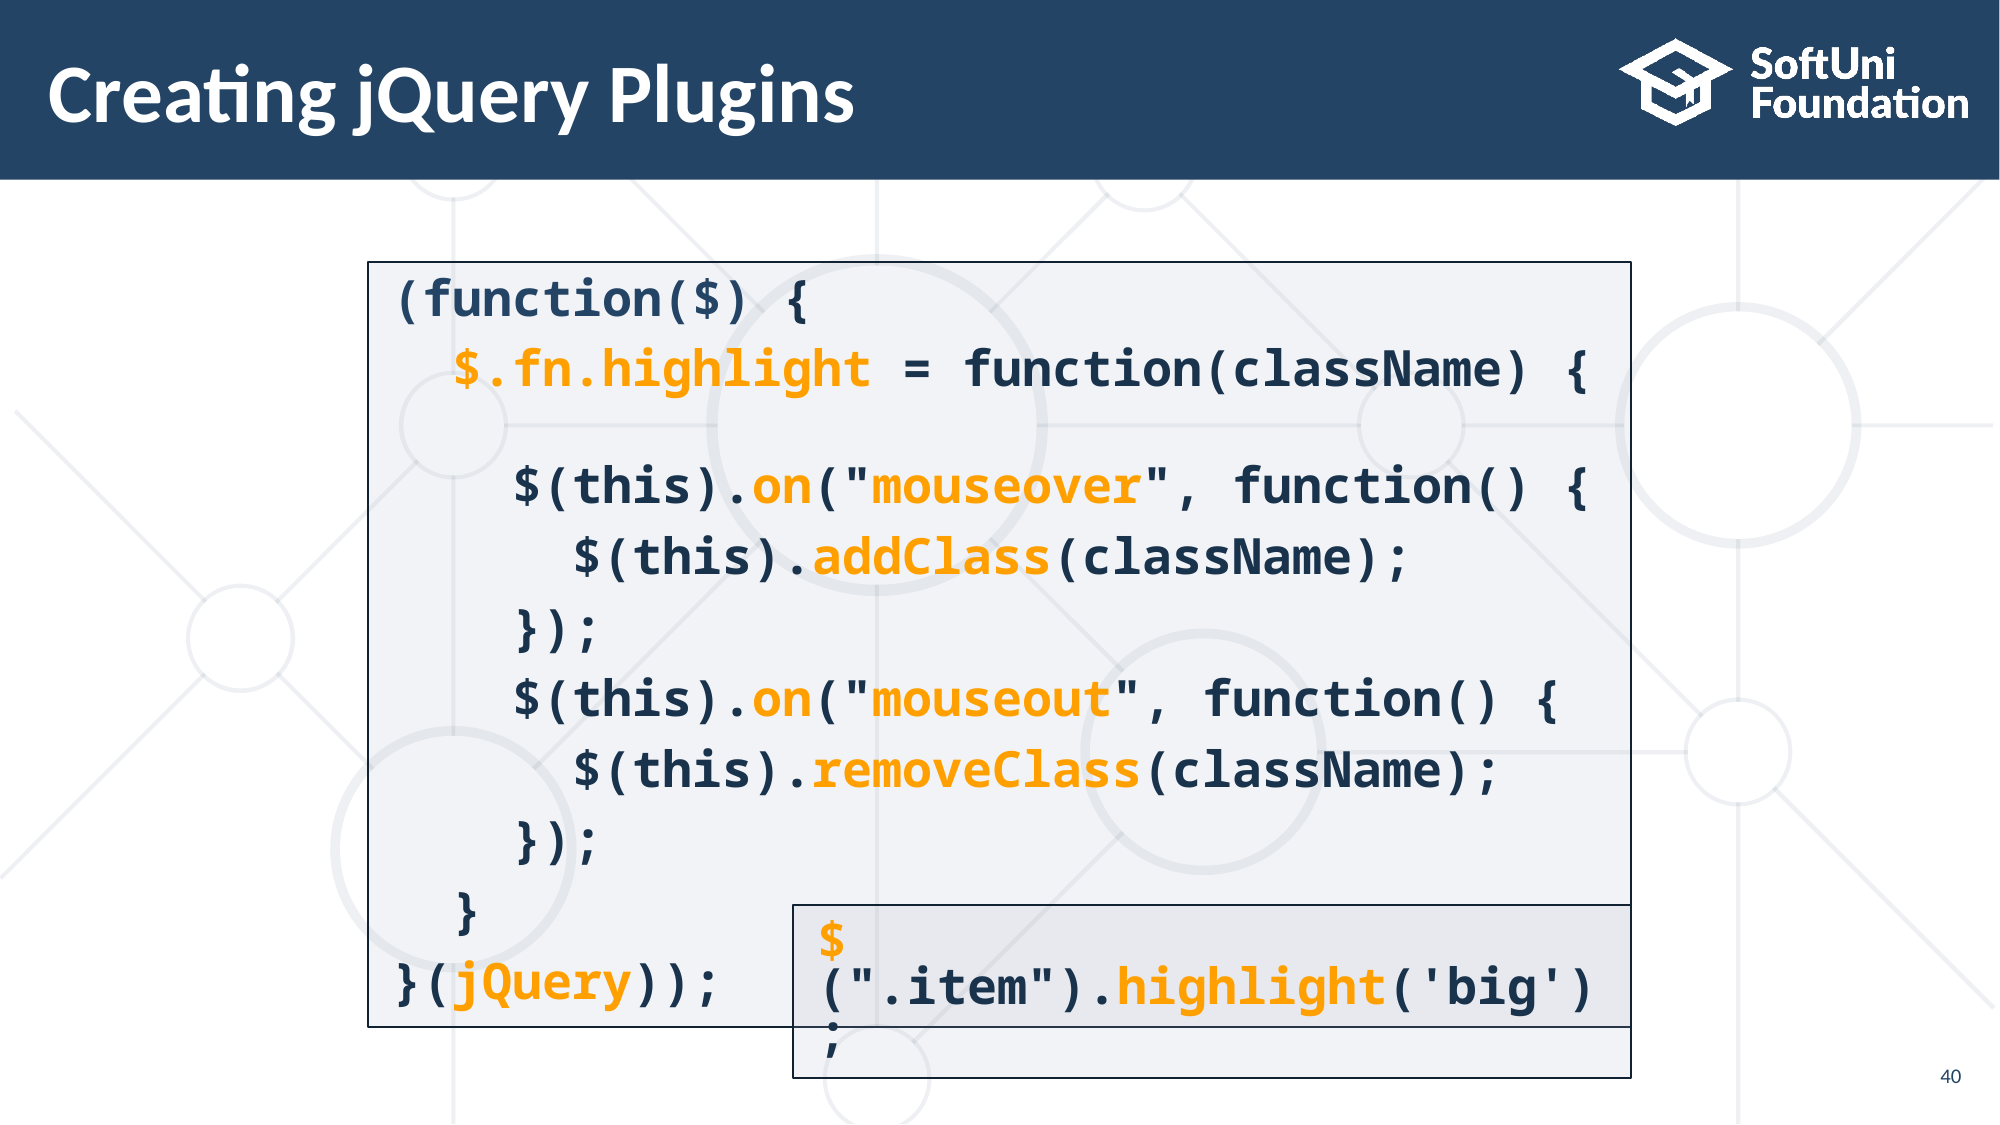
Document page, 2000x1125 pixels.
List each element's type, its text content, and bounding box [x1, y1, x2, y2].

text_box (function($) { $.fn.highlight = function(className) { $(this).on("mouseover", function() { $(this).addClass(className); }); $(this).on("mouseout", function() { $(this).removeClass(className); }); } }(jQuery)); [368, 262, 1631, 1028]
picture [1618, 38, 1968, 126]
text_box $(".item").highlight('big'); [793, 904, 1631, 1078]
slide_number 40 [1896, 1049, 1968, 1101]
title Creating jQuery Plugins [31, 16, 1591, 162]
